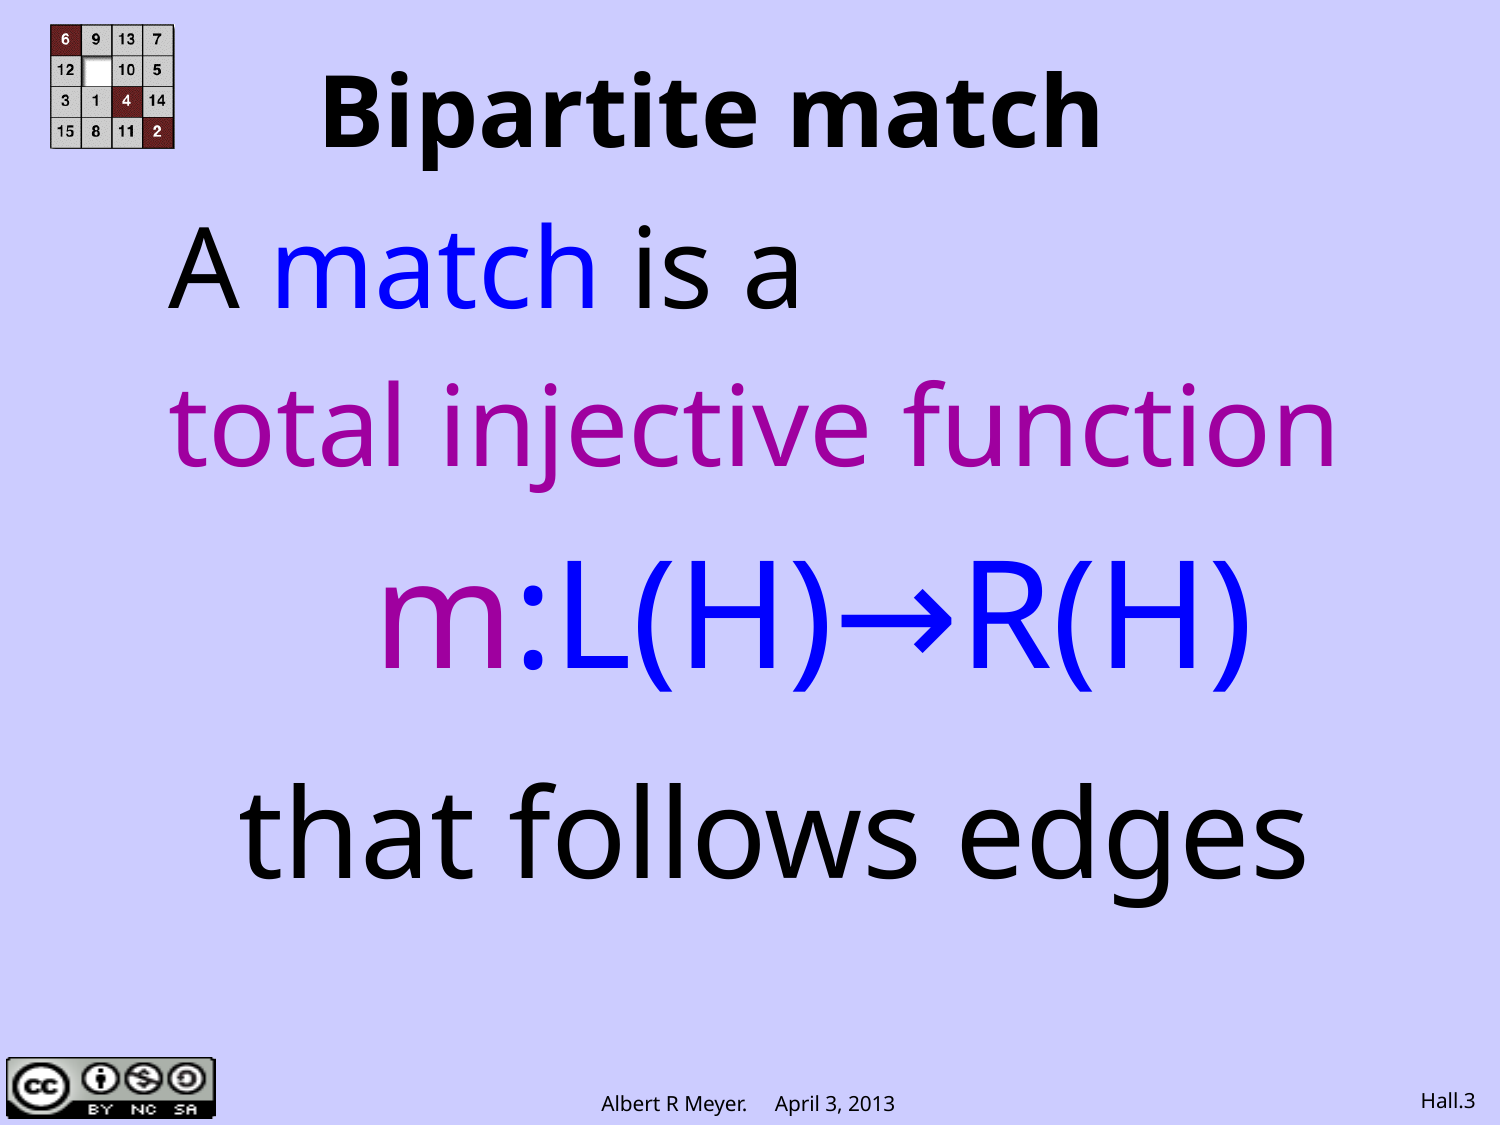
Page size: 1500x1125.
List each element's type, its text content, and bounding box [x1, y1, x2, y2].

picture [50, 24, 175, 149]
text_box Bipartite match [302, 8, 1344, 206]
picture [6, 1057, 216, 1119]
slide_number Hall.3 [1247, 1079, 1491, 1121]
text_box A match is a total injective function m:L(H)→R(H) that follows edges [153, 188, 1357, 916]
title [345, 0, 1377, 188]
